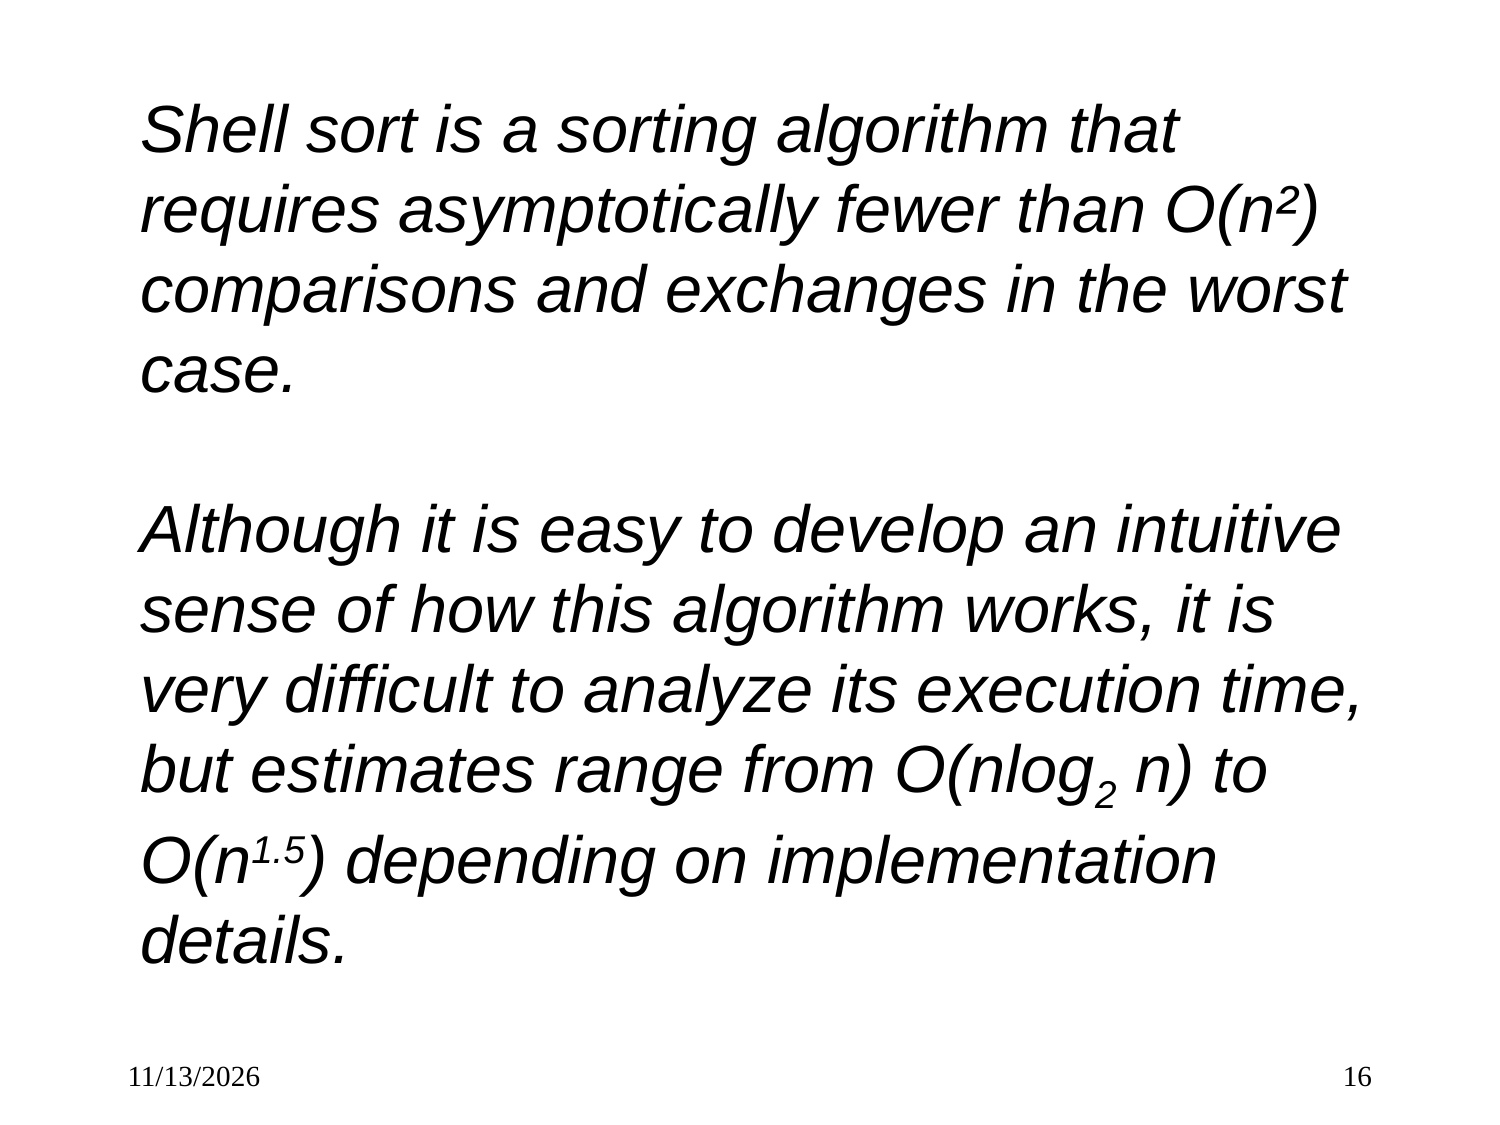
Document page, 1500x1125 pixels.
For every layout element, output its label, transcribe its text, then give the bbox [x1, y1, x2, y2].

slide_number 16 [1074, 1049, 1388, 1125]
title Shell sort is a sorting algorithm that requires asymptotically fewer than O(n²) comparisons and exchanges in the worst case. Although it is easy to develop an intuitive sense of how this algorithm works, it is very difficult to analyze its execution time, but estimates range from O(nlog2 n) to O(n1.5) depending on implementation details. [124, 74, 1401, 988]
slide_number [112, 1049, 426, 1125]
